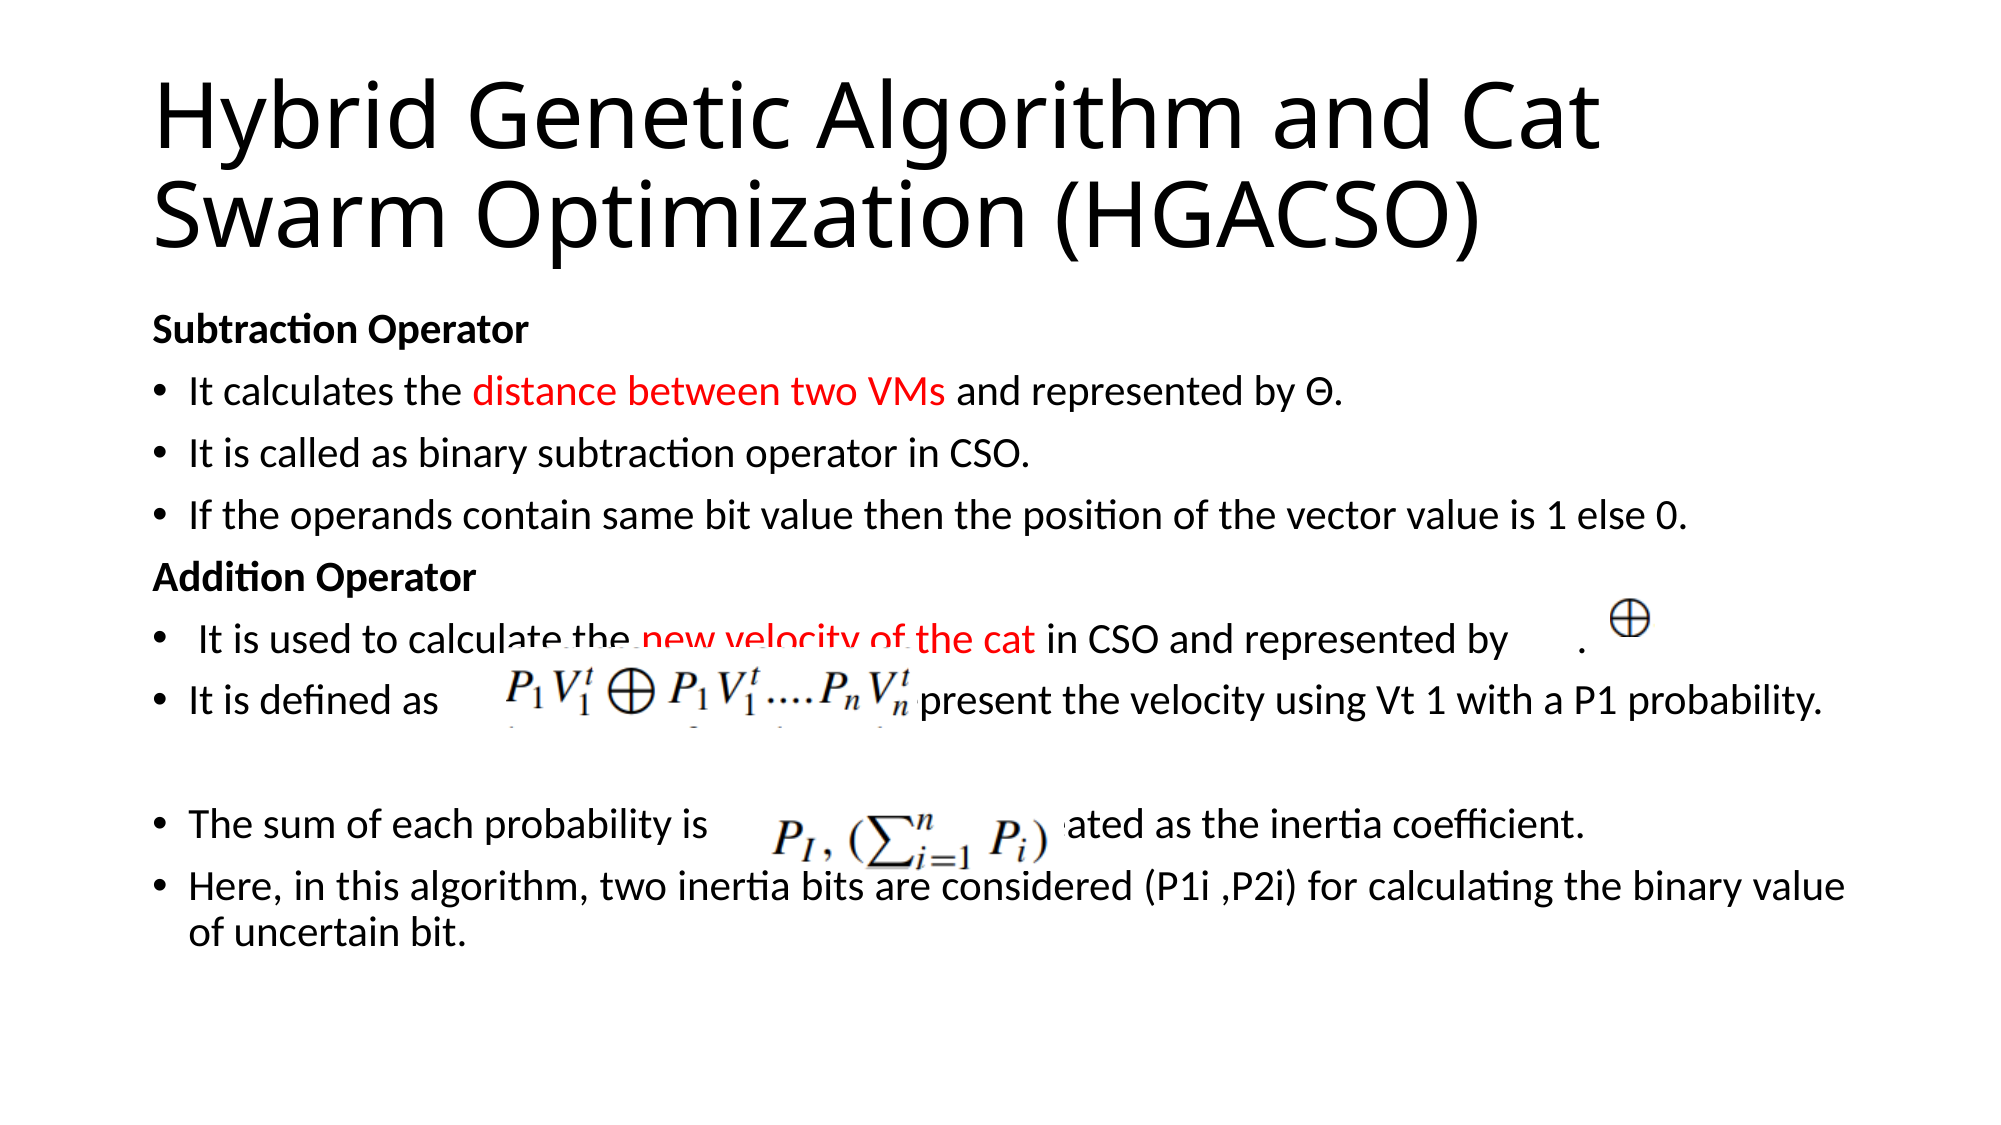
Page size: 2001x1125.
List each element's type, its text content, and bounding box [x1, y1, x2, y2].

picture [1610, 586, 1655, 638]
picture [506, 647, 917, 729]
list Subtraction Operator It calculates the distance between two VMs and represented by Θ. It is called as binary subtraction operator in CSO. If the operands contain same bit value then the position of the vector value is 1 else 0. Addition Operator It is used to calculate the new velocity of the cat in CSO and represented by . It is defined as and represent the velocity using Vt 1 with a P1 probability. The sum of each probability is is treated as the inertia coefficient. Here, in this algorithm, two inertia bits are considered (P1i ,P2i) for calculating the binary value of uncertain bit. [137, 299, 1863, 1014]
picture [770, 807, 1064, 871]
title Hybrid Genetic Algorithm and Cat Swarm Optimization (HGACSO) [137, 59, 1863, 278]
